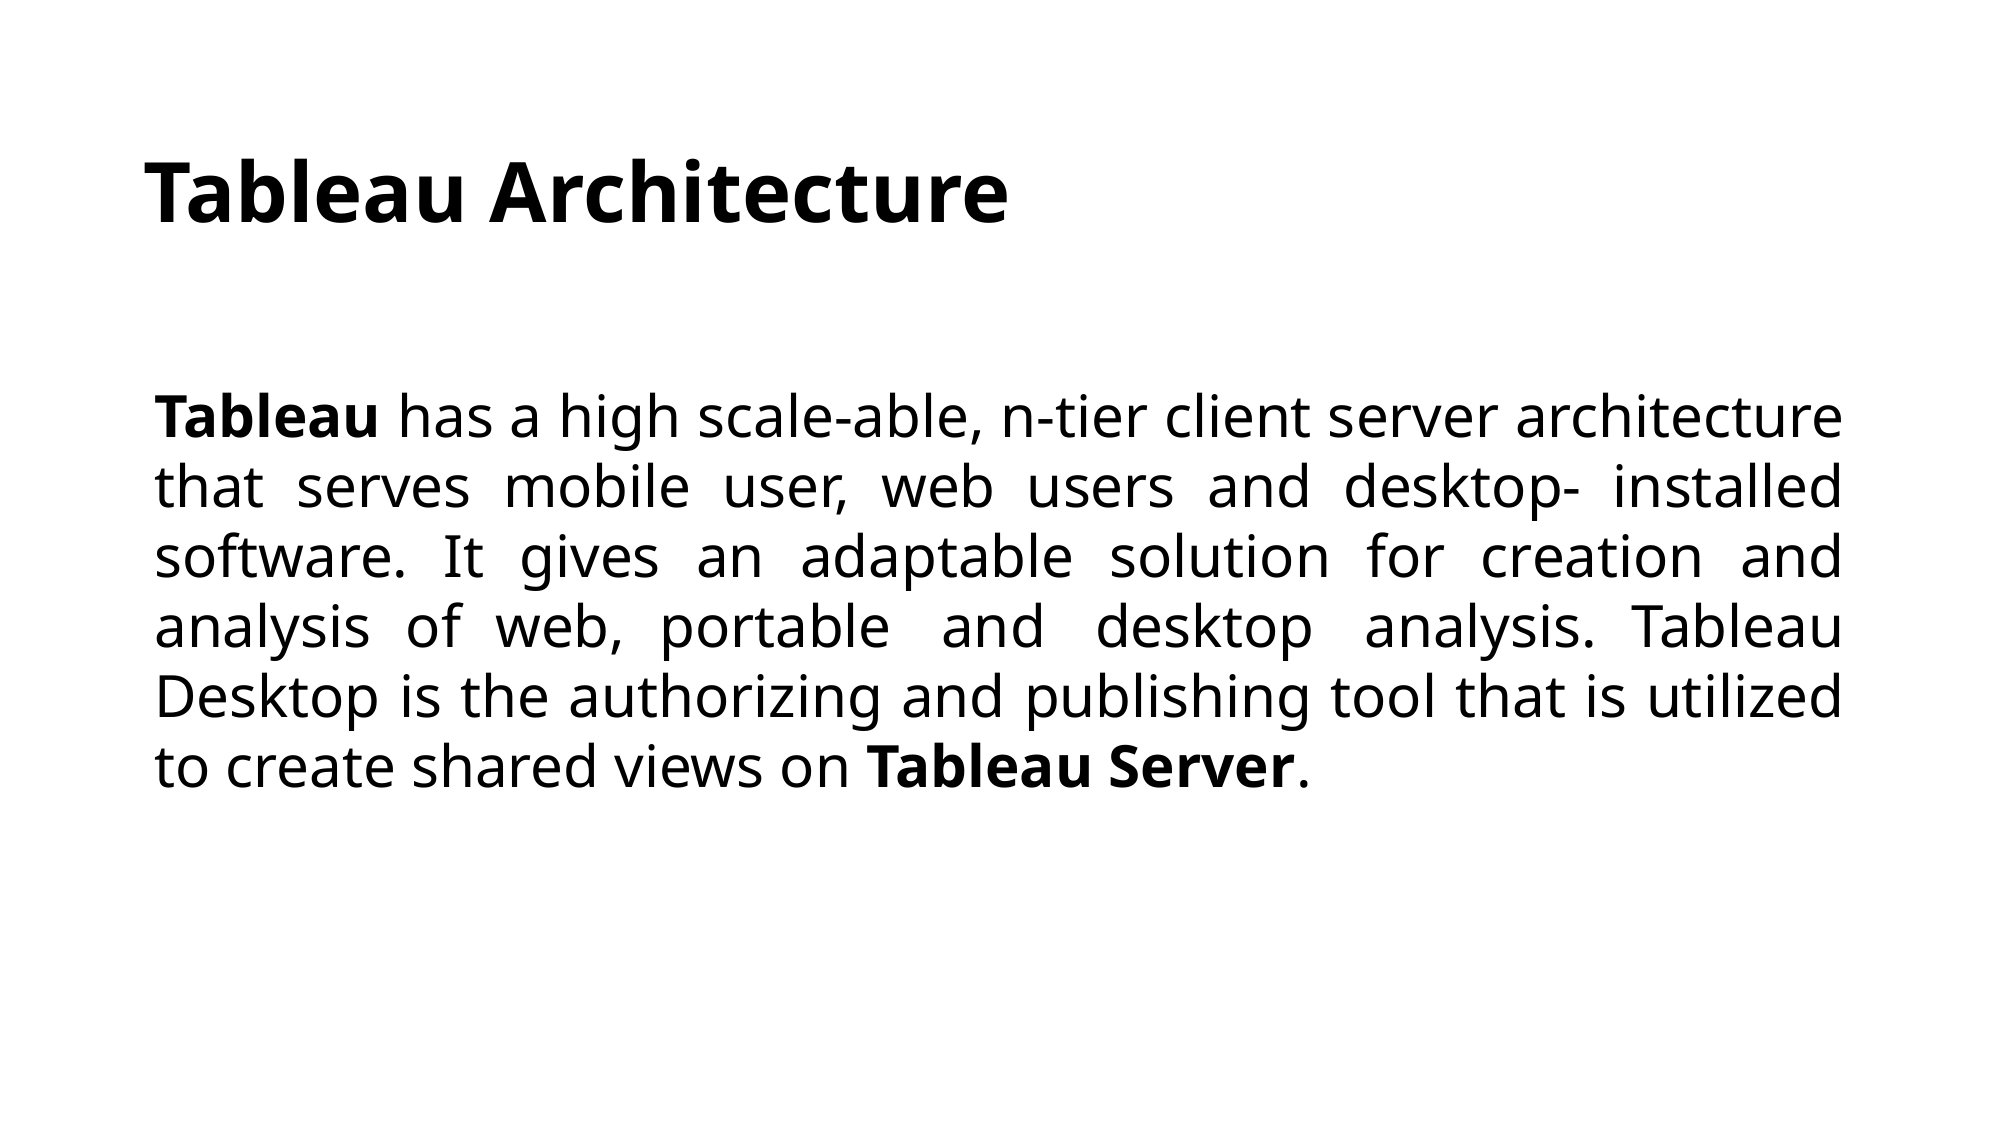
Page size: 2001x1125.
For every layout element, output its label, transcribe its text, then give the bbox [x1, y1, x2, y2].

text_box Tableau Architecture Tableau has a high scale-able, n-tier client server architecture that serves mobile user, web users and desktop- installed software. It gives an adaptable solution for creation and analysis of web, portable and desktop analysis. Tableau Desktop is the authorizing and publishing tool that is utilized to create shared views on Tableau Server. [129, 131, 1871, 807]
